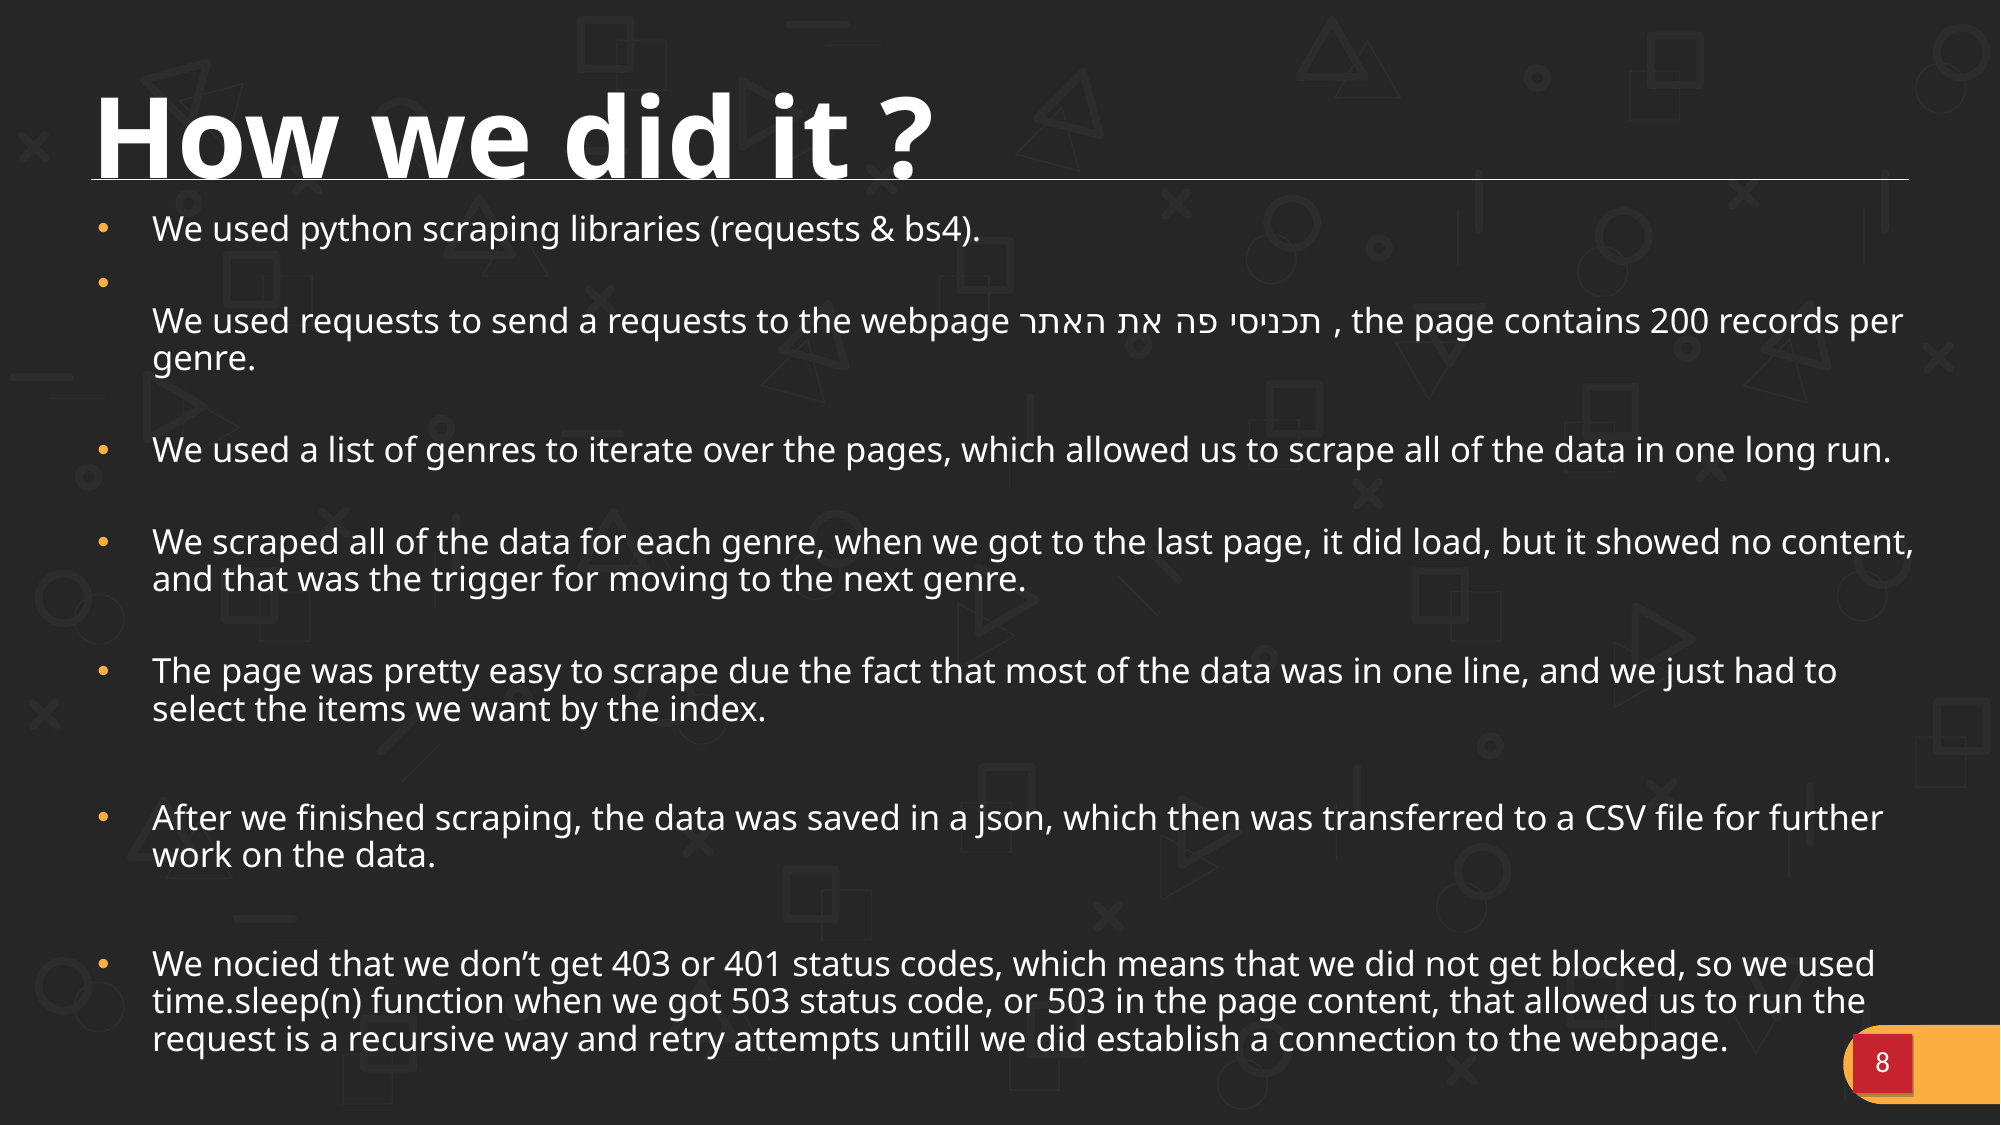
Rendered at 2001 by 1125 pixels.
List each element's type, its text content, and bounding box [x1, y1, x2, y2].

subtitle We used python scraping libraries (requests & bs4). We used requests to send a requests to the webpage תכניסי פה את האתר , the page contains 200 records per genre. We used a list of genres to iterate over the pages, which allowed us to scrape all of the data in one long run. We scraped all of the data for each genre, when we got to the last page, it did load, but it showed no content, and that was the trigger for moving to the next genre. The page was pretty easy to scrape due the fact that most of the data was in one line, and we just had to select the items we want by the index. After we finished scraping, the data was saved in a json, which then was transferred to a CSV file for further work on the data. We nocied that we don’t get 403 or 401 status codes, which means that we did not get blocked, so we used time.sleep(n) function when we got 503 status code, or 503 in the page content, that allowed us to run the request is a recursive way and retry attempts untill we did establish a connection to the webpage. [97, 211, 1922, 1071]
slide_number 8 [1853, 1033, 1913, 1094]
title How we did it ? [90, 91, 1911, 204]
